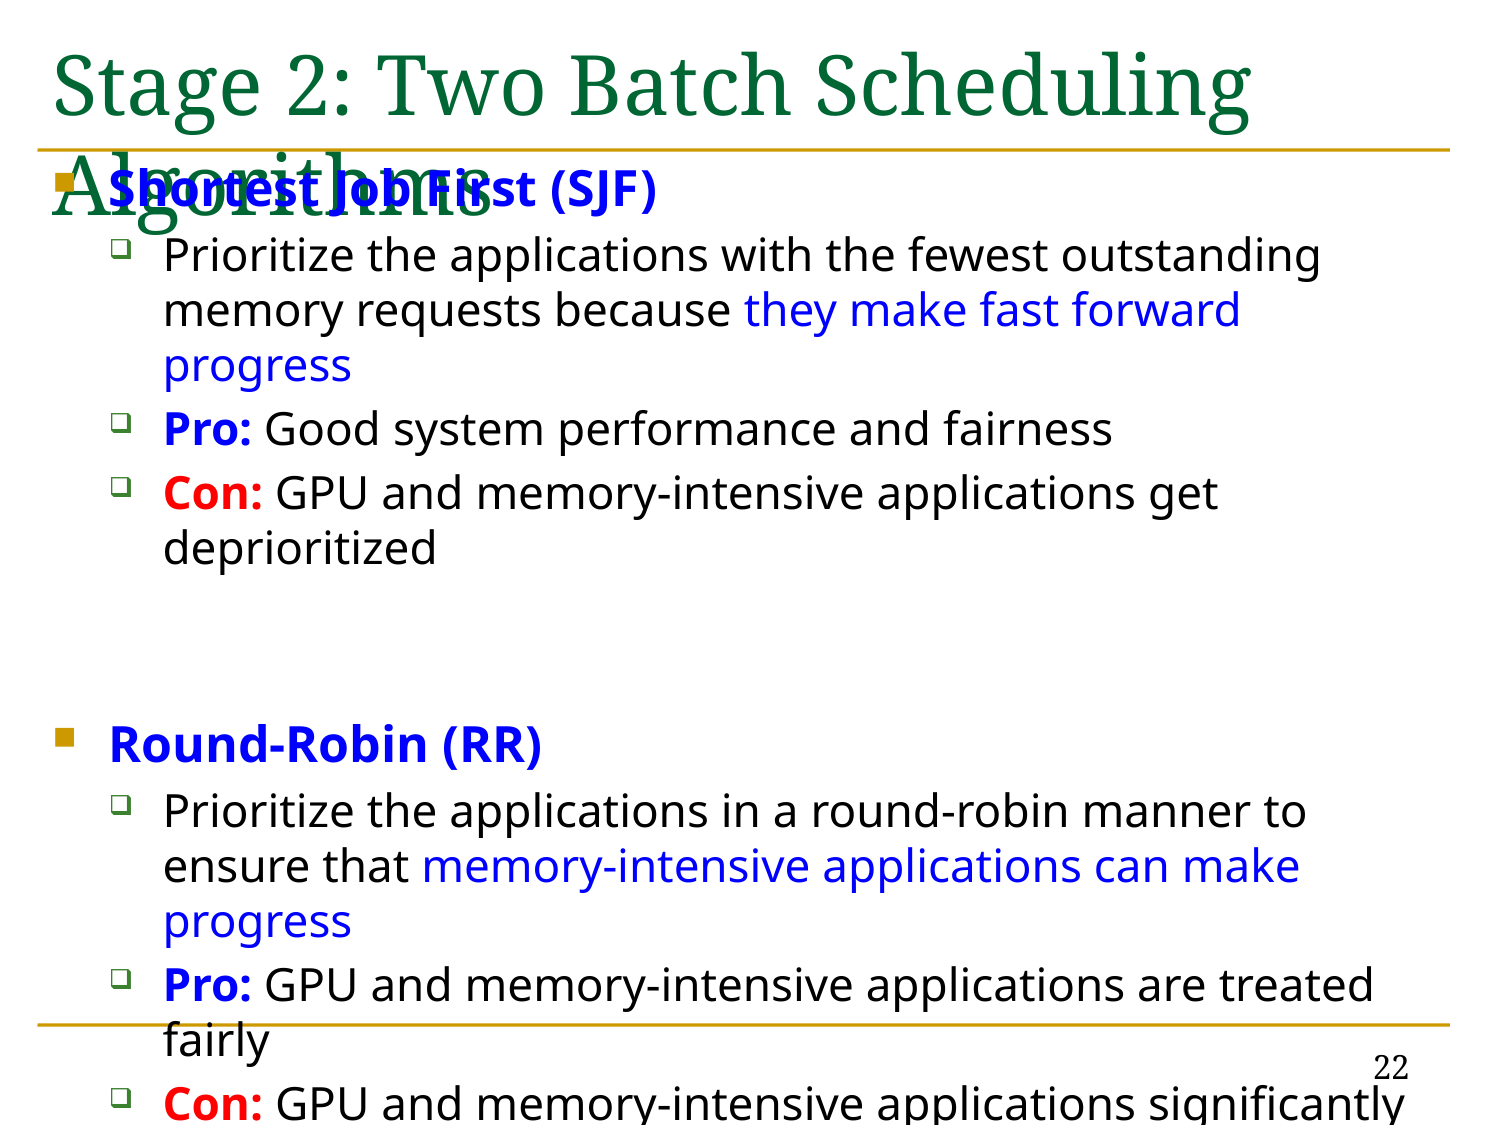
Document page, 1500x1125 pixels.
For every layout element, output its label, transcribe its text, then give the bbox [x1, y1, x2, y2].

list Shortest Job First (SJF) Prioritize the applications with the fewest outstanding memory requests because they make fast forward progress Pro: Good system performance and fairness Con: GPU and memory-intensive applications get deprioritized Round-Robin (RR) Prioritize the applications in a round-robin manner to ensure that memory-intensive applications can make progress Pro: GPU and memory-intensive applications are treated fairly Con: GPU and memory-intensive applications significantly slow down others [37, 148, 1451, 1026]
slide_number 22 [1074, 1023, 1426, 1100]
title Stage 2: Two Batch Scheduling Algorithms [37, 24, 1451, 148]
